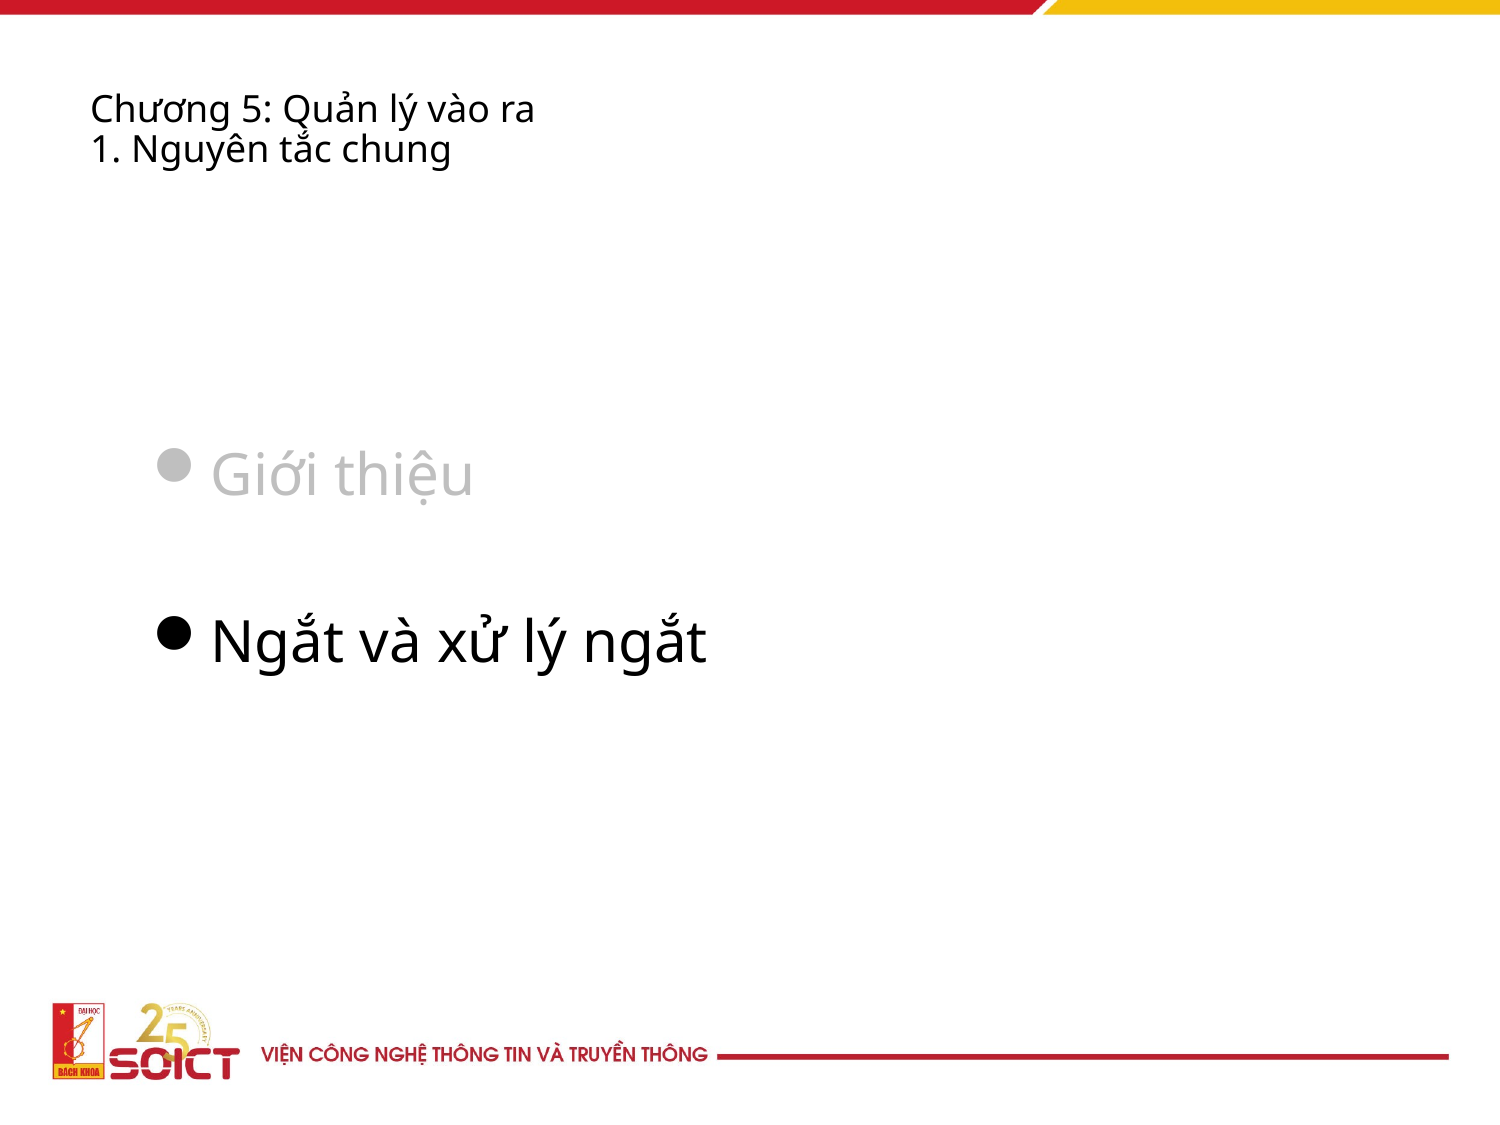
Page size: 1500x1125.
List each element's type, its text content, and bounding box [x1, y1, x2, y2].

list Giới thiệu Ngắt và xử lý ngắt [137, 437, 1353, 850]
picture [0, 0, 1500, 1125]
title Chương 5: Quản lý vào ra 1. Nguyên tắc chung [75, 55, 1425, 250]
